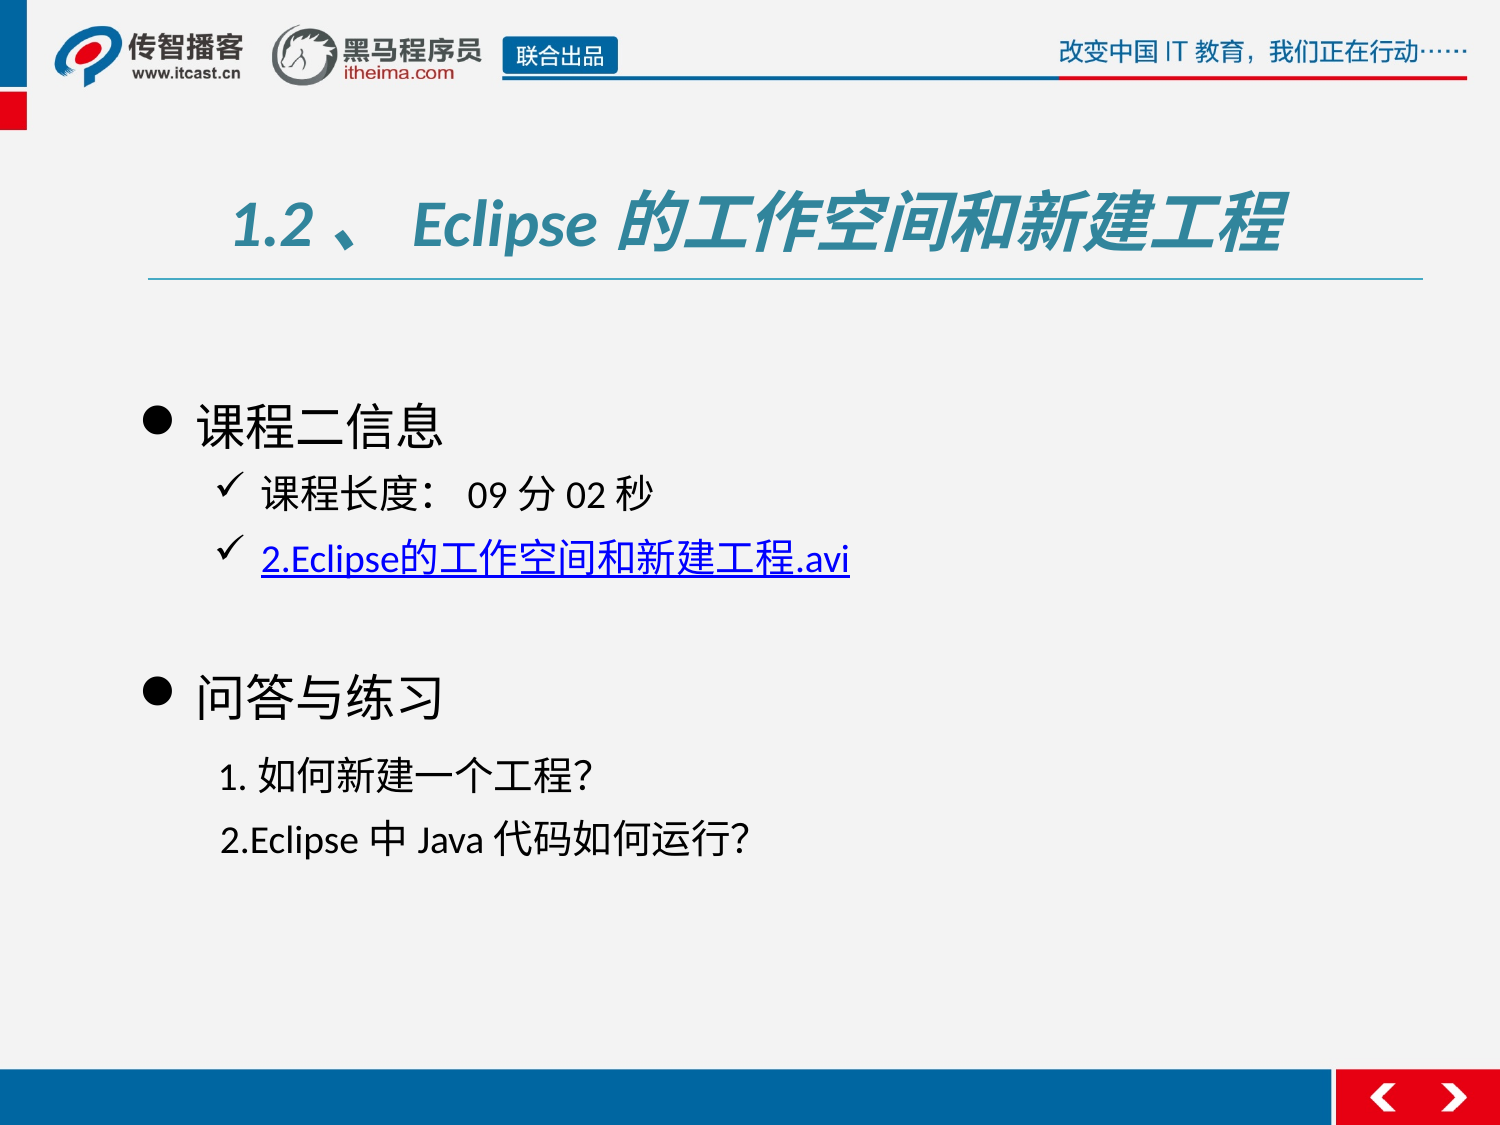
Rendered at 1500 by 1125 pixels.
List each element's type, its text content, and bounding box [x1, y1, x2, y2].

text_box 课程二信息 课程长度：09分02秒 2.Eclipse的工作空间和新建工程.avi 问答与练习 1.如何新建一个工程？ 2.Eclipse中Java代码如何运行？ [123, 315, 1387, 1024]
title 1.2、Eclipse的工作空间和新建工程 [123, 101, 1387, 315]
picture [0, 0, 1500, 1125]
